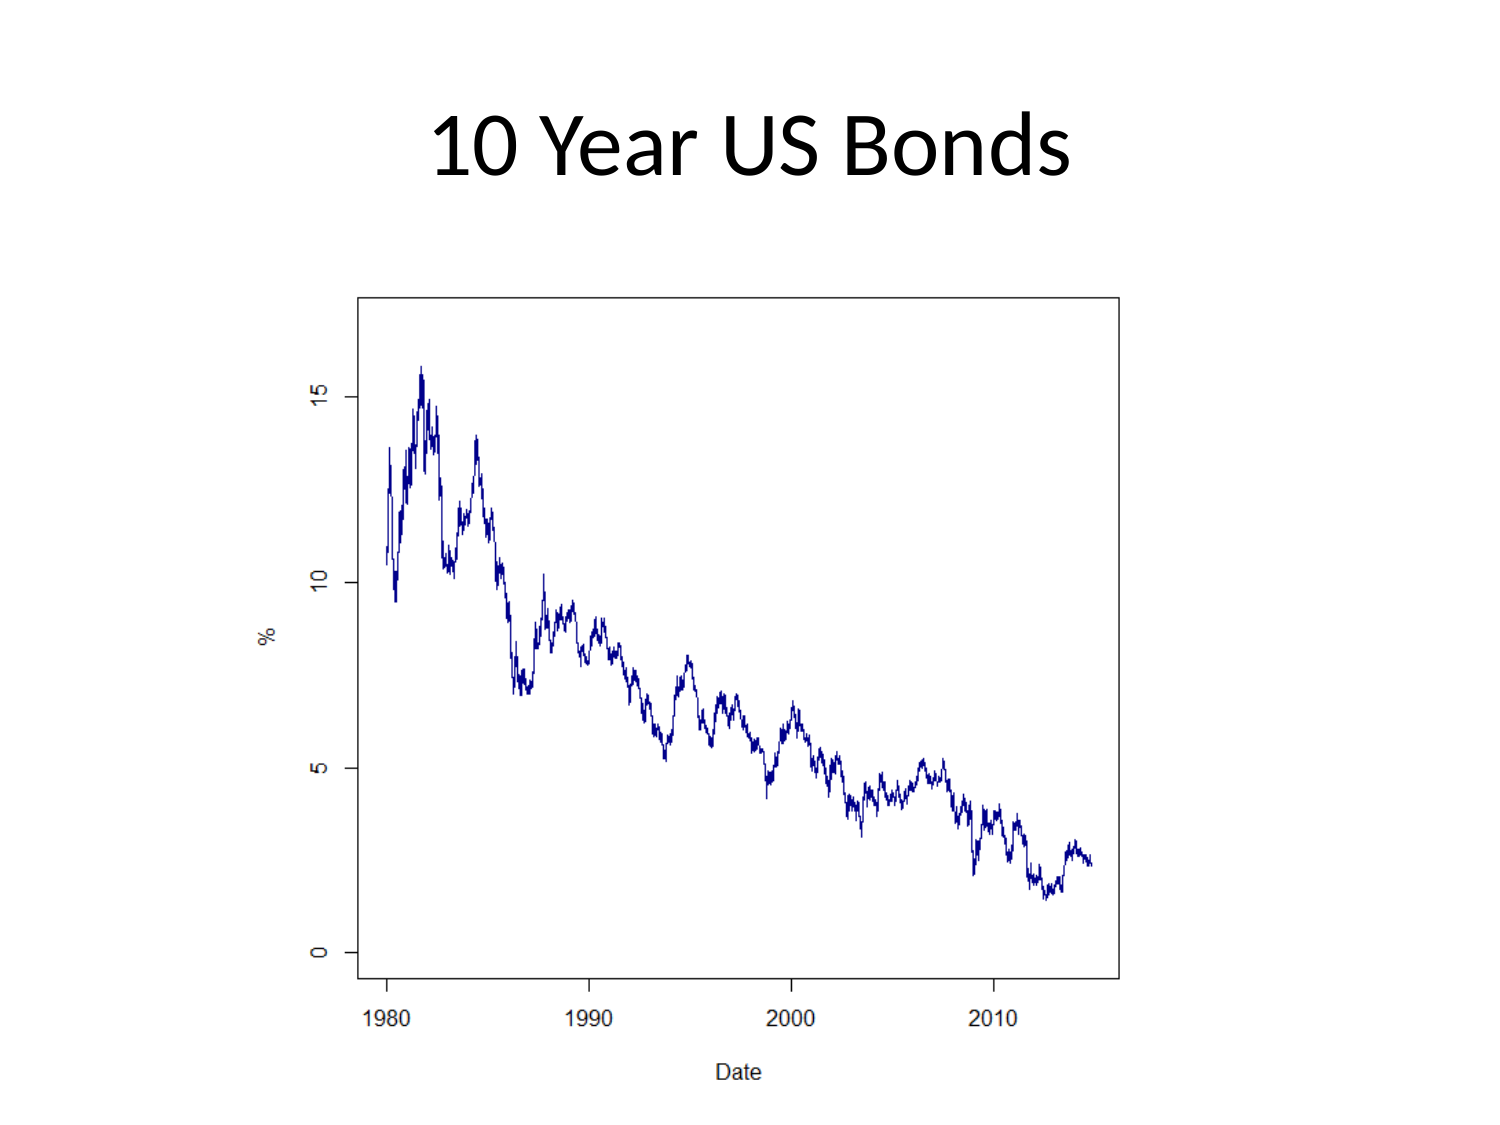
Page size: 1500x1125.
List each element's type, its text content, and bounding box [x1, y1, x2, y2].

title 10 Year US Bonds [75, 45, 1425, 233]
picture [250, 190, 1175, 1114]
